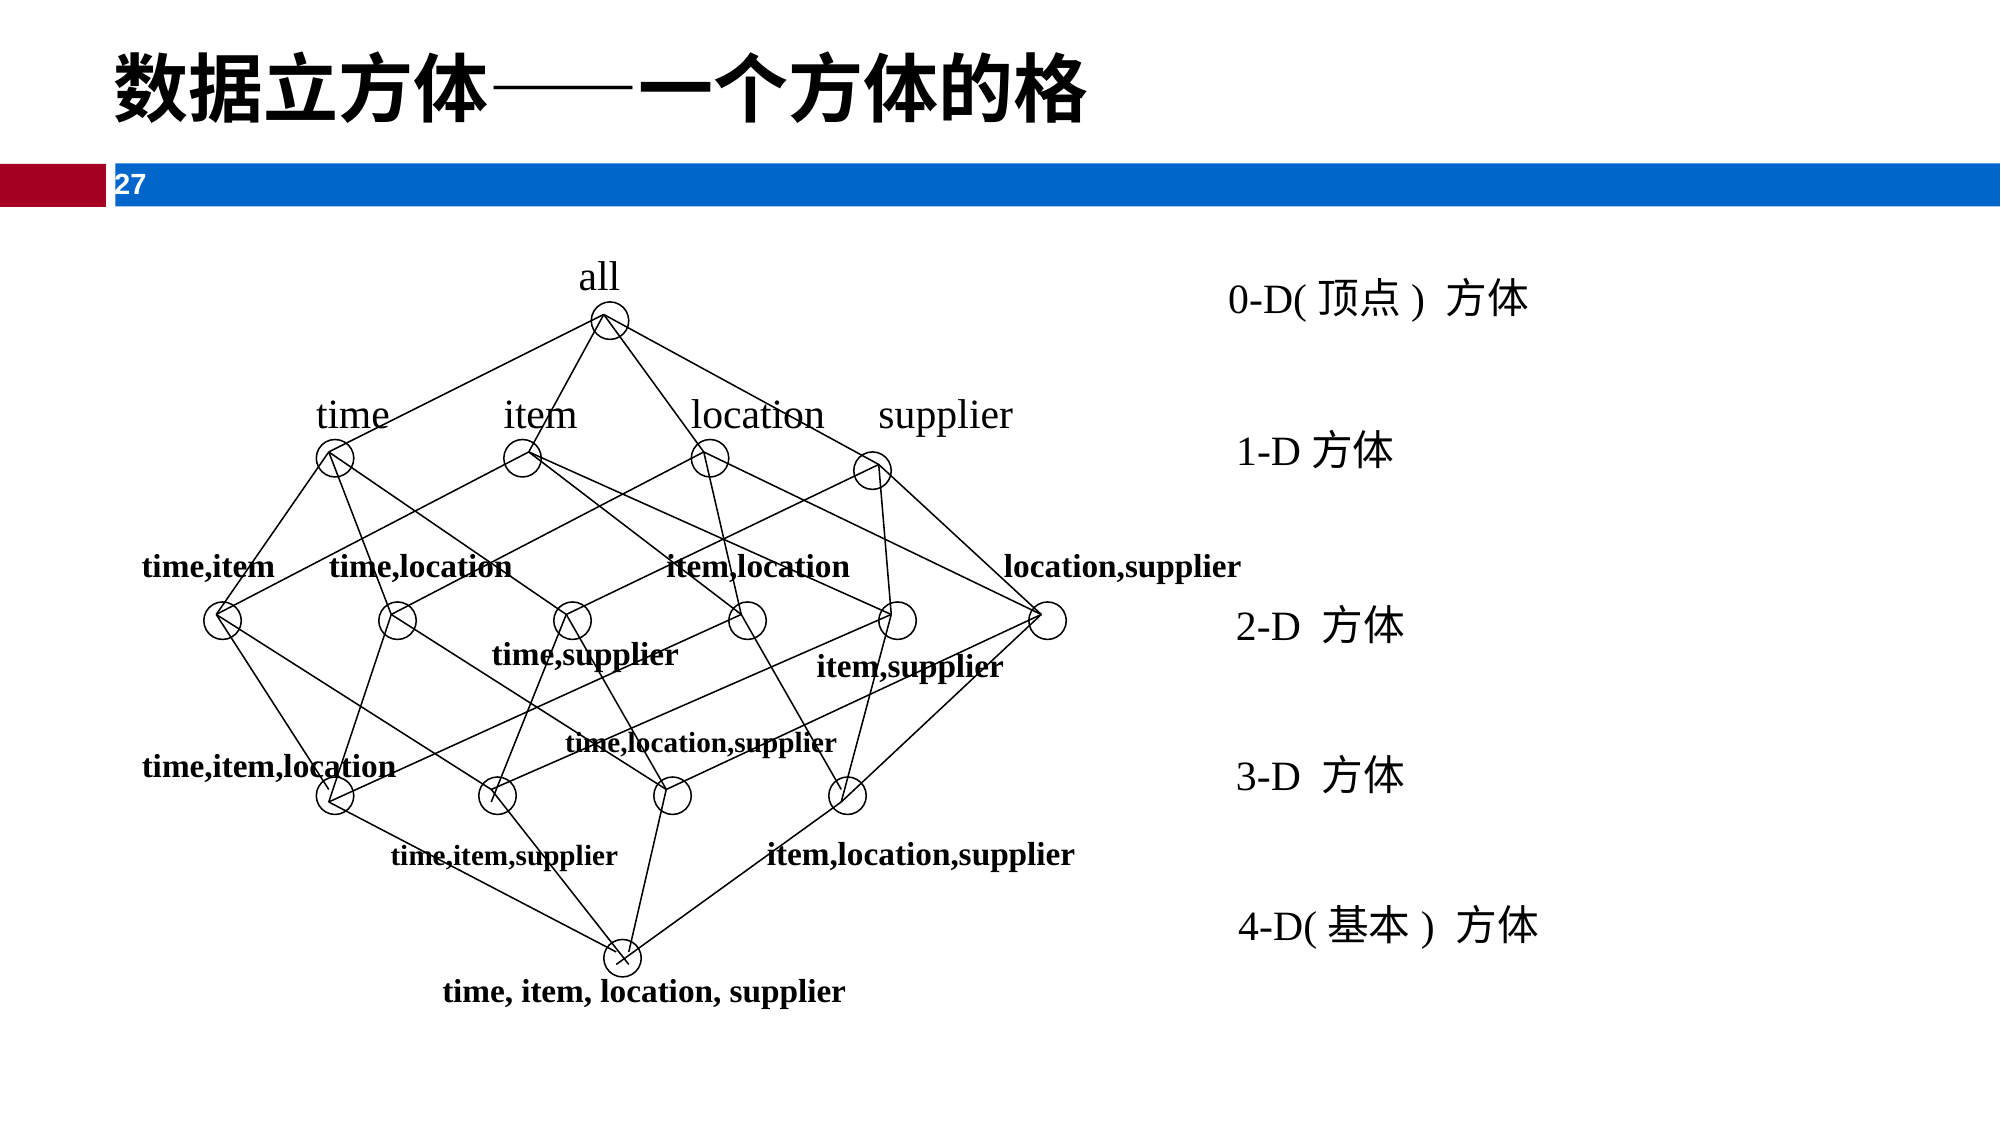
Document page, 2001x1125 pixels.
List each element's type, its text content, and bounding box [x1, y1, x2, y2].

text_box time,item,supplier [375, 828, 634, 879]
text_box 4-D(基本) 方体 [1223, 891, 1554, 957]
text_box item [488, 379, 593, 445]
text_box time, item, location, supplier [427, 962, 862, 1017]
text_box [478, 776, 517, 815]
text_box all [563, 241, 636, 307]
text_box supplier [863, 379, 1028, 445]
text_box item,location [651, 537, 866, 592]
text_box [728, 601, 767, 640]
text_box [878, 601, 917, 637]
text_box 0-D(顶点) 方体 [1213, 264, 1544, 330]
text_box 2-D 方体 [1221, 591, 1420, 657]
text_box time,location,supplier [550, 716, 853, 766]
text_box 数据立方体——一个方体的格 [98, 15, 1529, 158]
text_box [378, 601, 417, 640]
text_box time,location [314, 537, 529, 592]
text_box [603, 939, 642, 962]
text_box [1028, 601, 1067, 640]
text_box time,item,location [127, 737, 412, 792]
text_box [591, 307, 629, 340]
text_box item,location,supplier [752, 824, 1091, 880]
text_box 3-D 方体 [1221, 741, 1420, 807]
text_box [828, 776, 867, 815]
text_box item,supplier [801, 637, 1020, 692]
text_box [553, 601, 592, 624]
text_box time [301, 379, 405, 445]
text_box [653, 776, 692, 815]
text_box location [676, 379, 841, 445]
text_box time,item [126, 537, 291, 592]
text_box [503, 445, 542, 477]
text_box time,supplier [476, 624, 695, 680]
text_box [691, 445, 729, 477]
text_box [203, 601, 242, 640]
text_box location,supplier [989, 537, 1257, 592]
text_box [316, 445, 354, 477]
text_box [853, 451, 892, 490]
text_box 1-D方体 [1221, 416, 1410, 482]
text_box [316, 792, 354, 815]
